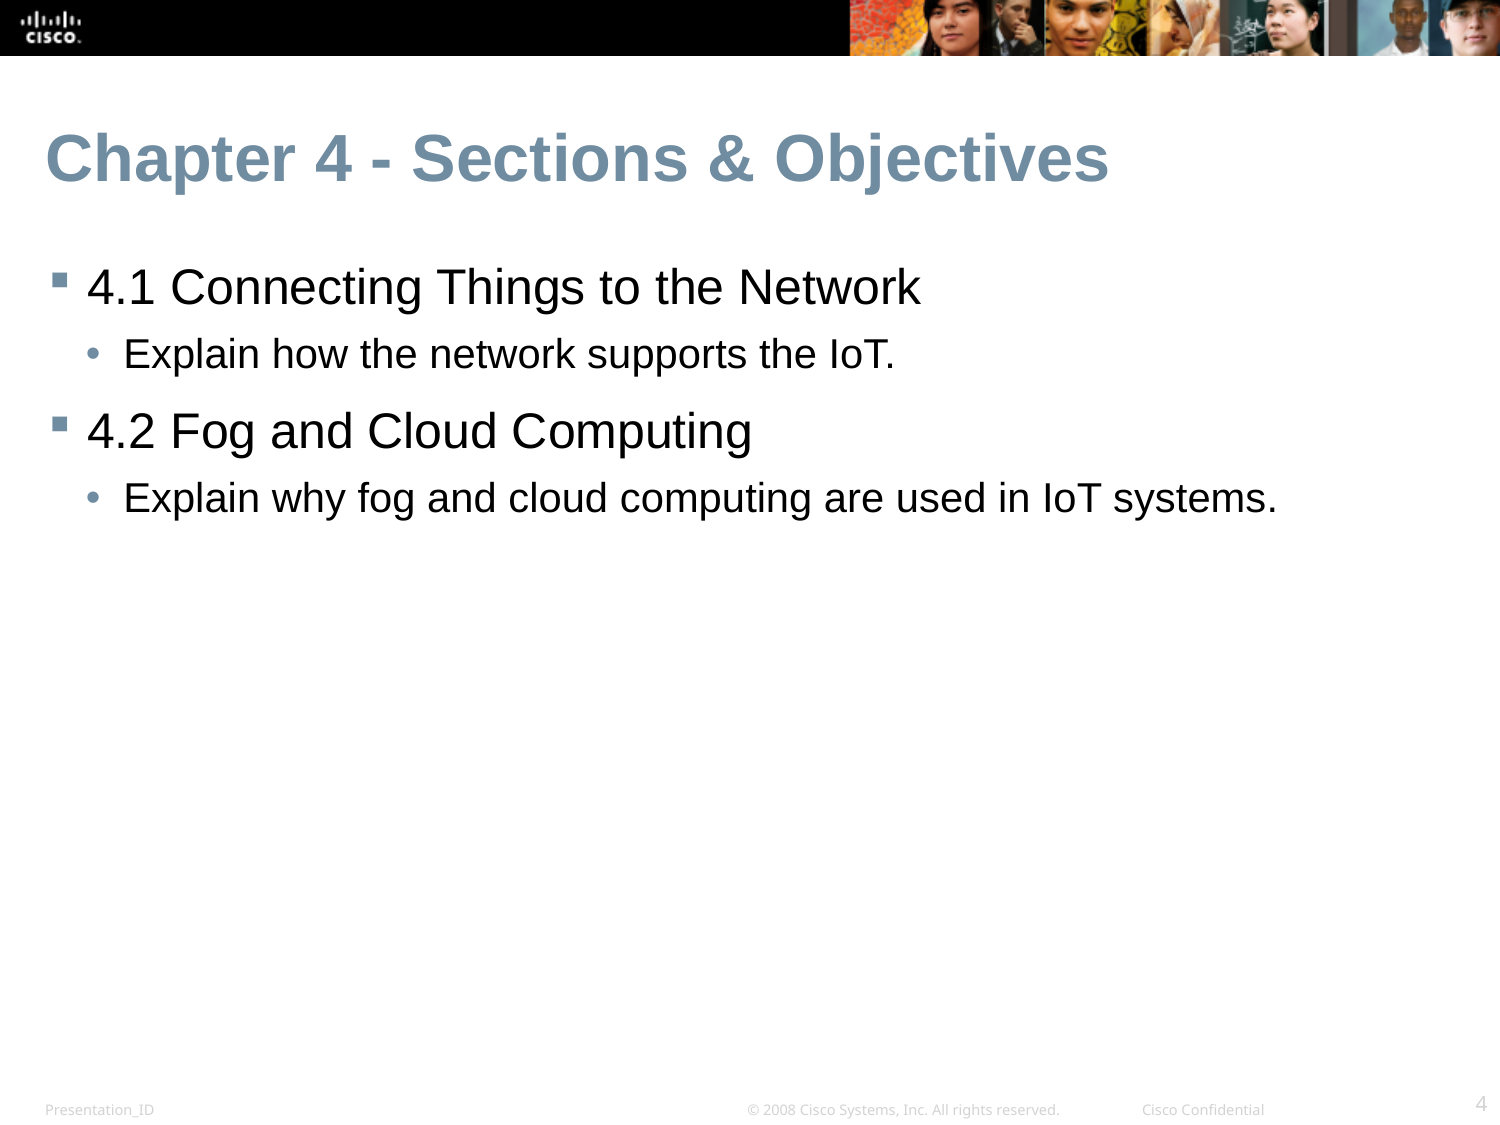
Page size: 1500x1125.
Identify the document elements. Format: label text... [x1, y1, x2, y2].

title Chapter 4 - Sections & Objectives [31, 64, 1471, 203]
picture [0, 0, 1500, 56]
list 4.1 Connecting Things to the Network Explain how the network supports the IoT. 4.2 Fog and Cloud Computing Explain why fog and cloud computing are used in IoT systems. [34, 252, 1468, 1061]
